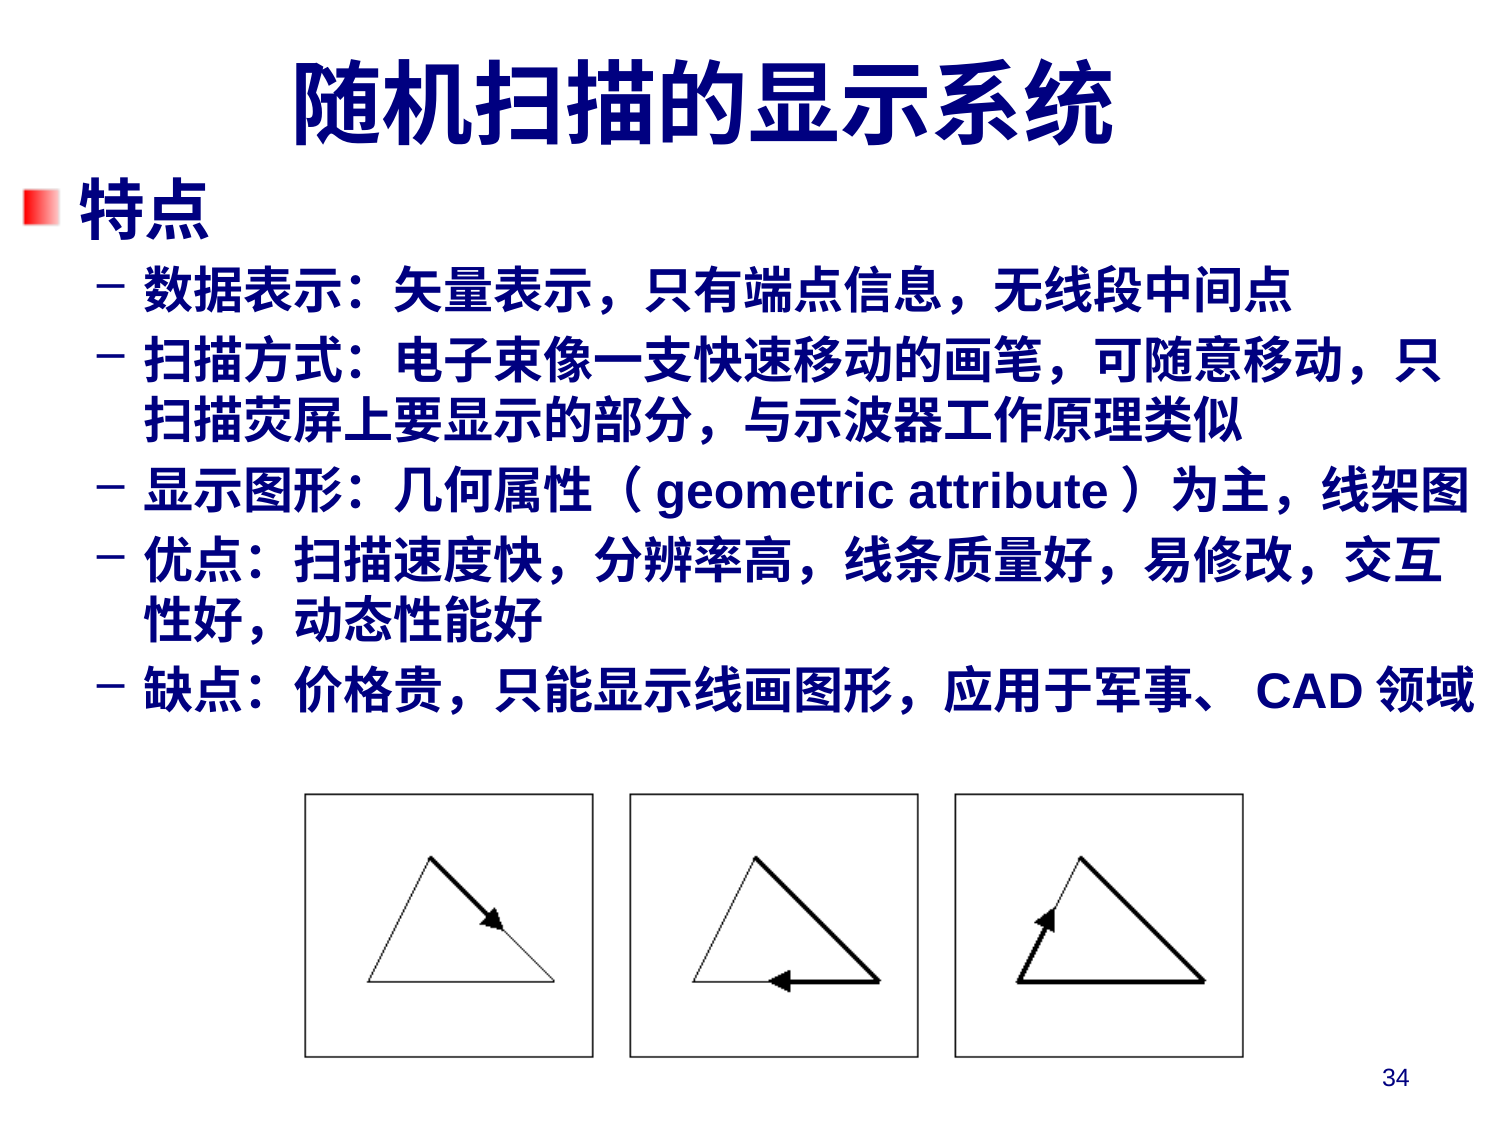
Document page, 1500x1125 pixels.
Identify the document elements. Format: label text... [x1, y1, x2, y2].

slide_number 34 [1296, 1023, 1426, 1100]
picture [21, 187, 64, 230]
title 随机扫描的显示系统 [65, 6, 1341, 160]
text_box 特点 数据表示：矢量表示，只有端点信息，无线段中间点 扫描方式：电子束像一支快速移动的画笔，可随意移动，只扫描荧屏上要显示的部分，与示波器工作原理类似 显示图形：几何属性（geometric attribute）为主，线架图 优点：扫描速度快，分辨率高，线条质量好，易修改，交互性好，动态性能好 缺点：价格贵，只能显示线画图形，应用于军事、CAD领域 [7, 160, 1500, 836]
picture [274, 749, 1294, 1095]
